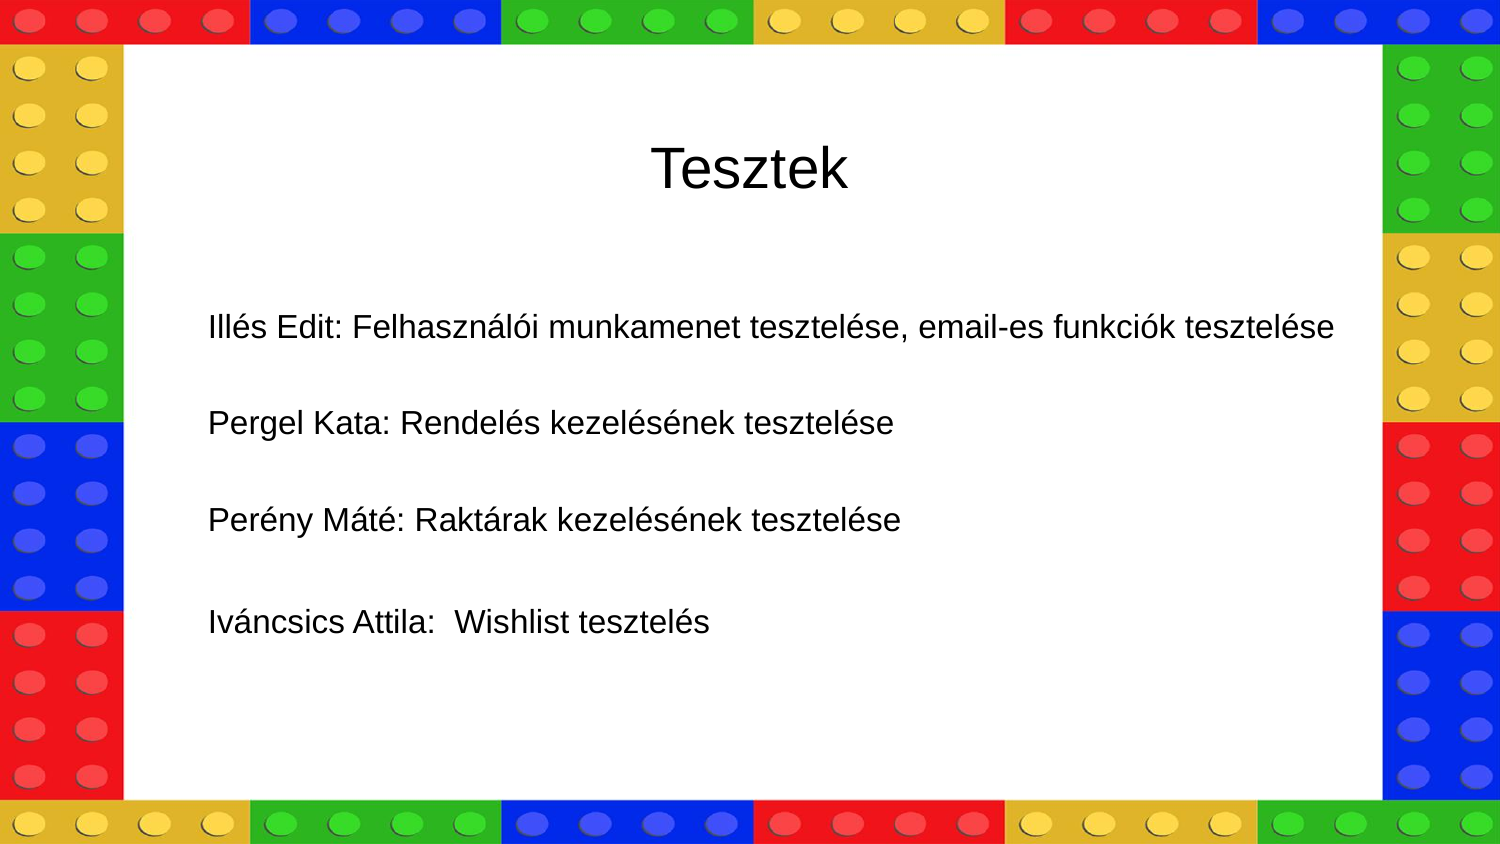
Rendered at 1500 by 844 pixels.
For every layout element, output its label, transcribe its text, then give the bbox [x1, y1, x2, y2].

text_box Iváncsics Attila: Wishlist tesztelés [192, 585, 1047, 656]
text_box Illés Edit: Felhasználói munkamenet tesztelése, email-es funkciók tesztelése [192, 289, 1383, 360]
text_box Perény Máté: Raktárak kezelésének tesztelése [192, 483, 984, 554]
text_box Pergel Kata: Rendelés kezelésének tesztelése [192, 386, 1383, 457]
picture [0, 0, 1500, 844]
text_box Tesztek [510, 115, 990, 216]
